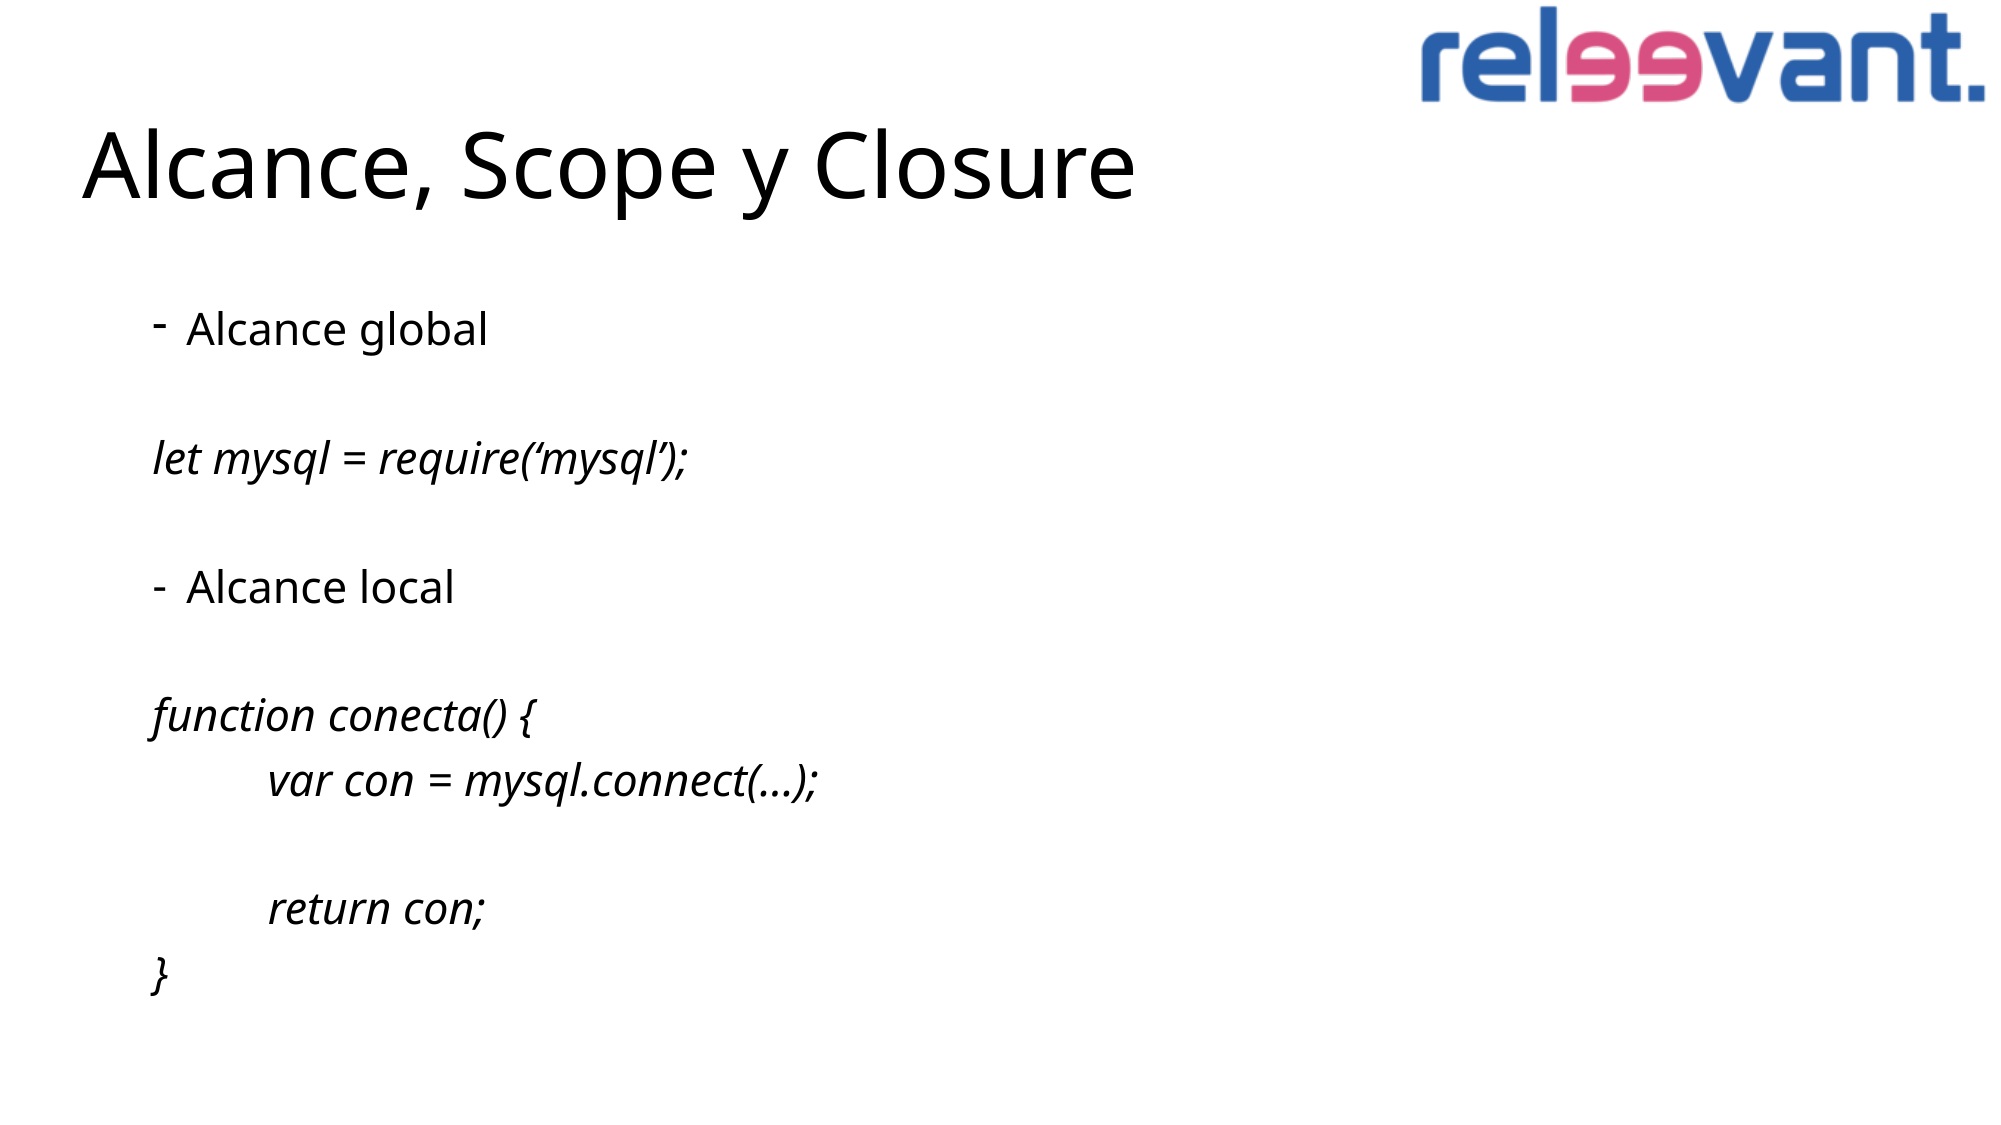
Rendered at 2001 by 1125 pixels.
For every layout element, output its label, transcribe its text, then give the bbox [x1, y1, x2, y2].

title Alcance, Scope y Closure [67, 59, 1959, 278]
picture [1417, 0, 1989, 133]
text_box Alcance global let mysql = require(‘mysql’); Alcance local function conecta() { var con = mysql.connect(…); return con; } [137, 299, 1820, 1014]
